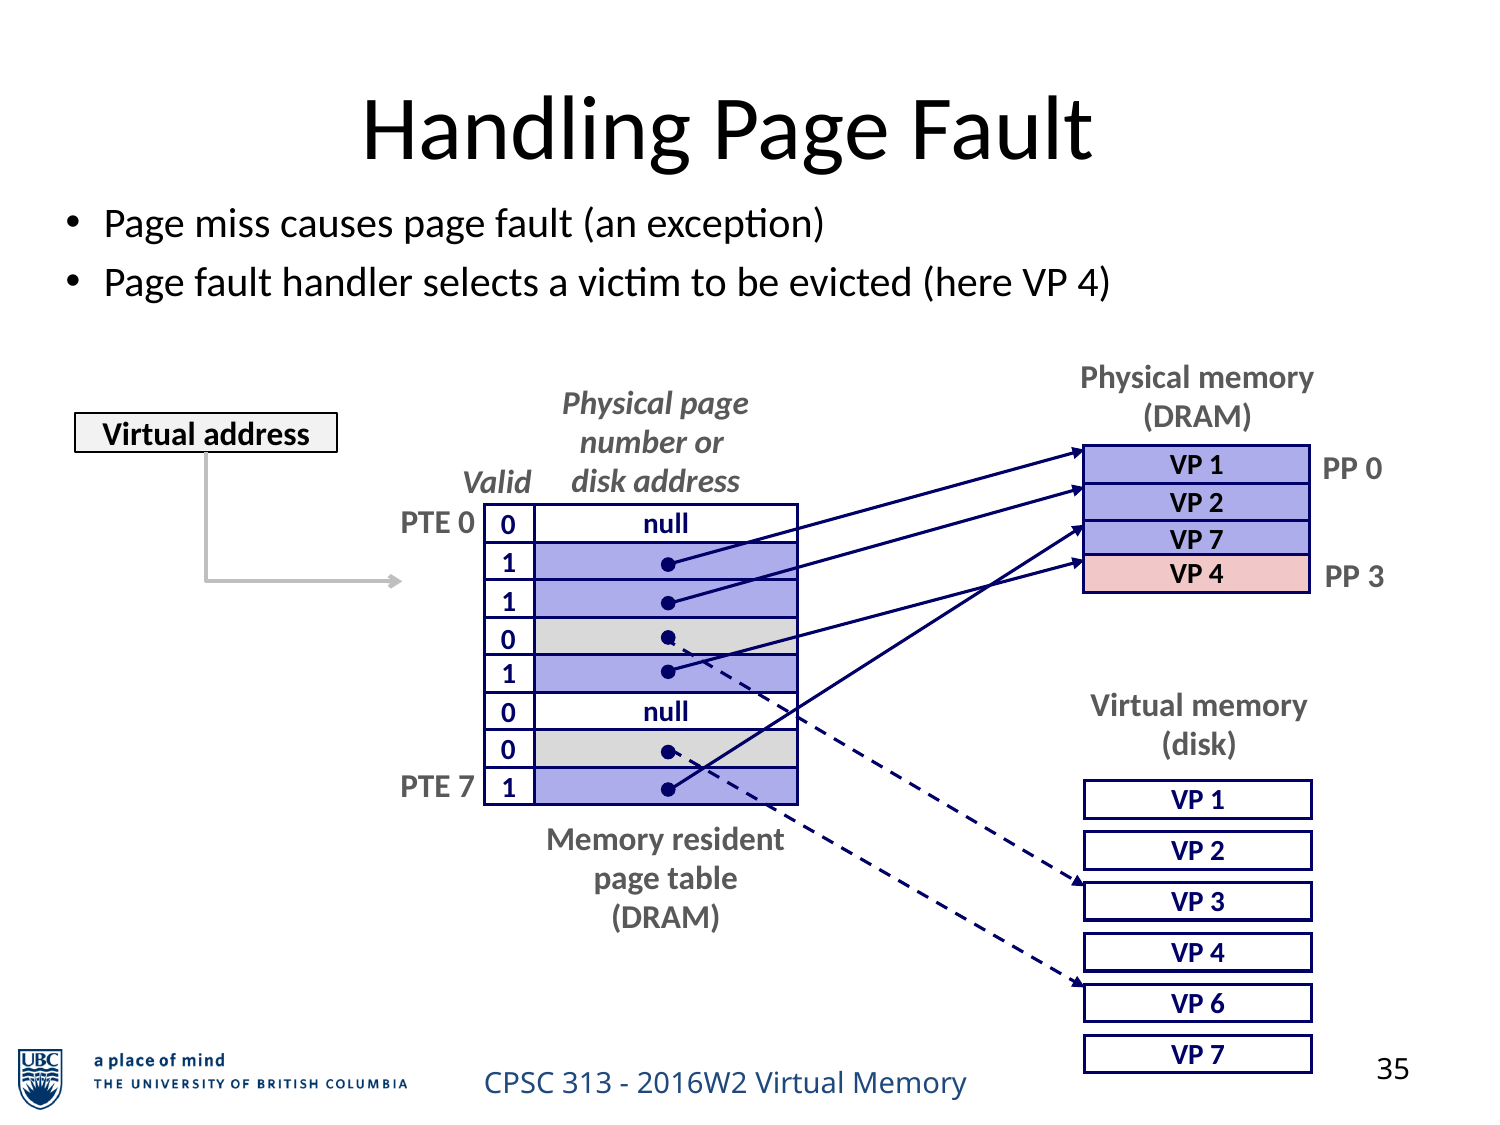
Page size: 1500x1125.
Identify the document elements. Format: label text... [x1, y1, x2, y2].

text_box VP 4 [1084, 933, 1312, 971]
picture [18, 1049, 407, 1110]
text_box [661, 631, 675, 644]
text_box Virtual address [75, 412, 338, 453]
text_box VP 2 [1084, 831, 1312, 870]
text_box 0 [486, 724, 531, 775]
text_box null [535, 504, 798, 542]
text_box VP 3 [1084, 882, 1312, 921]
text_box [669, 557, 1085, 671]
text_box [531, 579, 535, 617]
text_box Valid [447, 454, 560, 509]
text_box 0 [490, 499, 531, 537]
text_box [535, 617, 798, 654]
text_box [239, 418, 370, 615]
text_box Physical page number or disk address [547, 375, 765, 508]
text_box [675, 484, 1083, 602]
text_box VP 4 [1083, 554, 1309, 593]
text_box [535, 730, 761, 767]
text_box [535, 579, 798, 617]
text_box [661, 596, 675, 610]
text_box [708, 730, 798, 767]
text_box Memory resident page table (DRAM) [531, 811, 801, 945]
text_box [531, 767, 535, 805]
text_box 1 [486, 537, 531, 575]
text_box VP 6 [1084, 984, 1312, 1022]
text_box VP 7 [1084, 1035, 1312, 1042]
list Page miss causes page fault (an exception) Page fault handler selects a victim to be evicted (here VP 4) [50, 188, 1414, 313]
text_box [661, 558, 675, 571]
text_box [531, 654, 535, 693]
text_box [531, 617, 535, 654]
text_box PTE 7 [385, 758, 490, 814]
text_box [535, 654, 798, 693]
text_box 0 [486, 626, 531, 648]
text_box PTE 0 [385, 494, 490, 549]
text_box VP 1 [1084, 780, 1312, 819]
text_box [661, 665, 675, 679]
title Handling Page Fault [48, 59, 1408, 188]
text_box [531, 542, 535, 579]
text_box null [535, 693, 798, 730]
text_box Virtual memory (disk) [1075, 677, 1324, 772]
text_box 1 [486, 648, 531, 687]
slide_number 35 [1074, 1042, 1425, 1103]
text_box Physical memory (DRAM) [1065, 349, 1330, 444]
text_box [535, 542, 798, 579]
text_box [531, 693, 535, 730]
text_box VP 1 [1083, 445, 1310, 484]
text_box [661, 783, 675, 796]
text_box [1066, 975, 1084, 988]
text_box 1 [490, 775, 531, 813]
text_box PP 0 [1307, 440, 1398, 495]
text_box [991, 524, 1085, 584]
text_box VP 7 [1083, 521, 1310, 554]
text_box [535, 767, 798, 805]
text_box [531, 730, 535, 767]
text_box PP 3 [1309, 548, 1400, 603]
text_box [531, 509, 535, 542]
text_box VP 2 [1083, 484, 1310, 521]
text_box [661, 745, 675, 759]
text_box 0 [486, 687, 531, 724]
text_box [1067, 874, 1084, 887]
text_box [675, 446, 1083, 563]
text_box 1 [486, 575, 531, 626]
